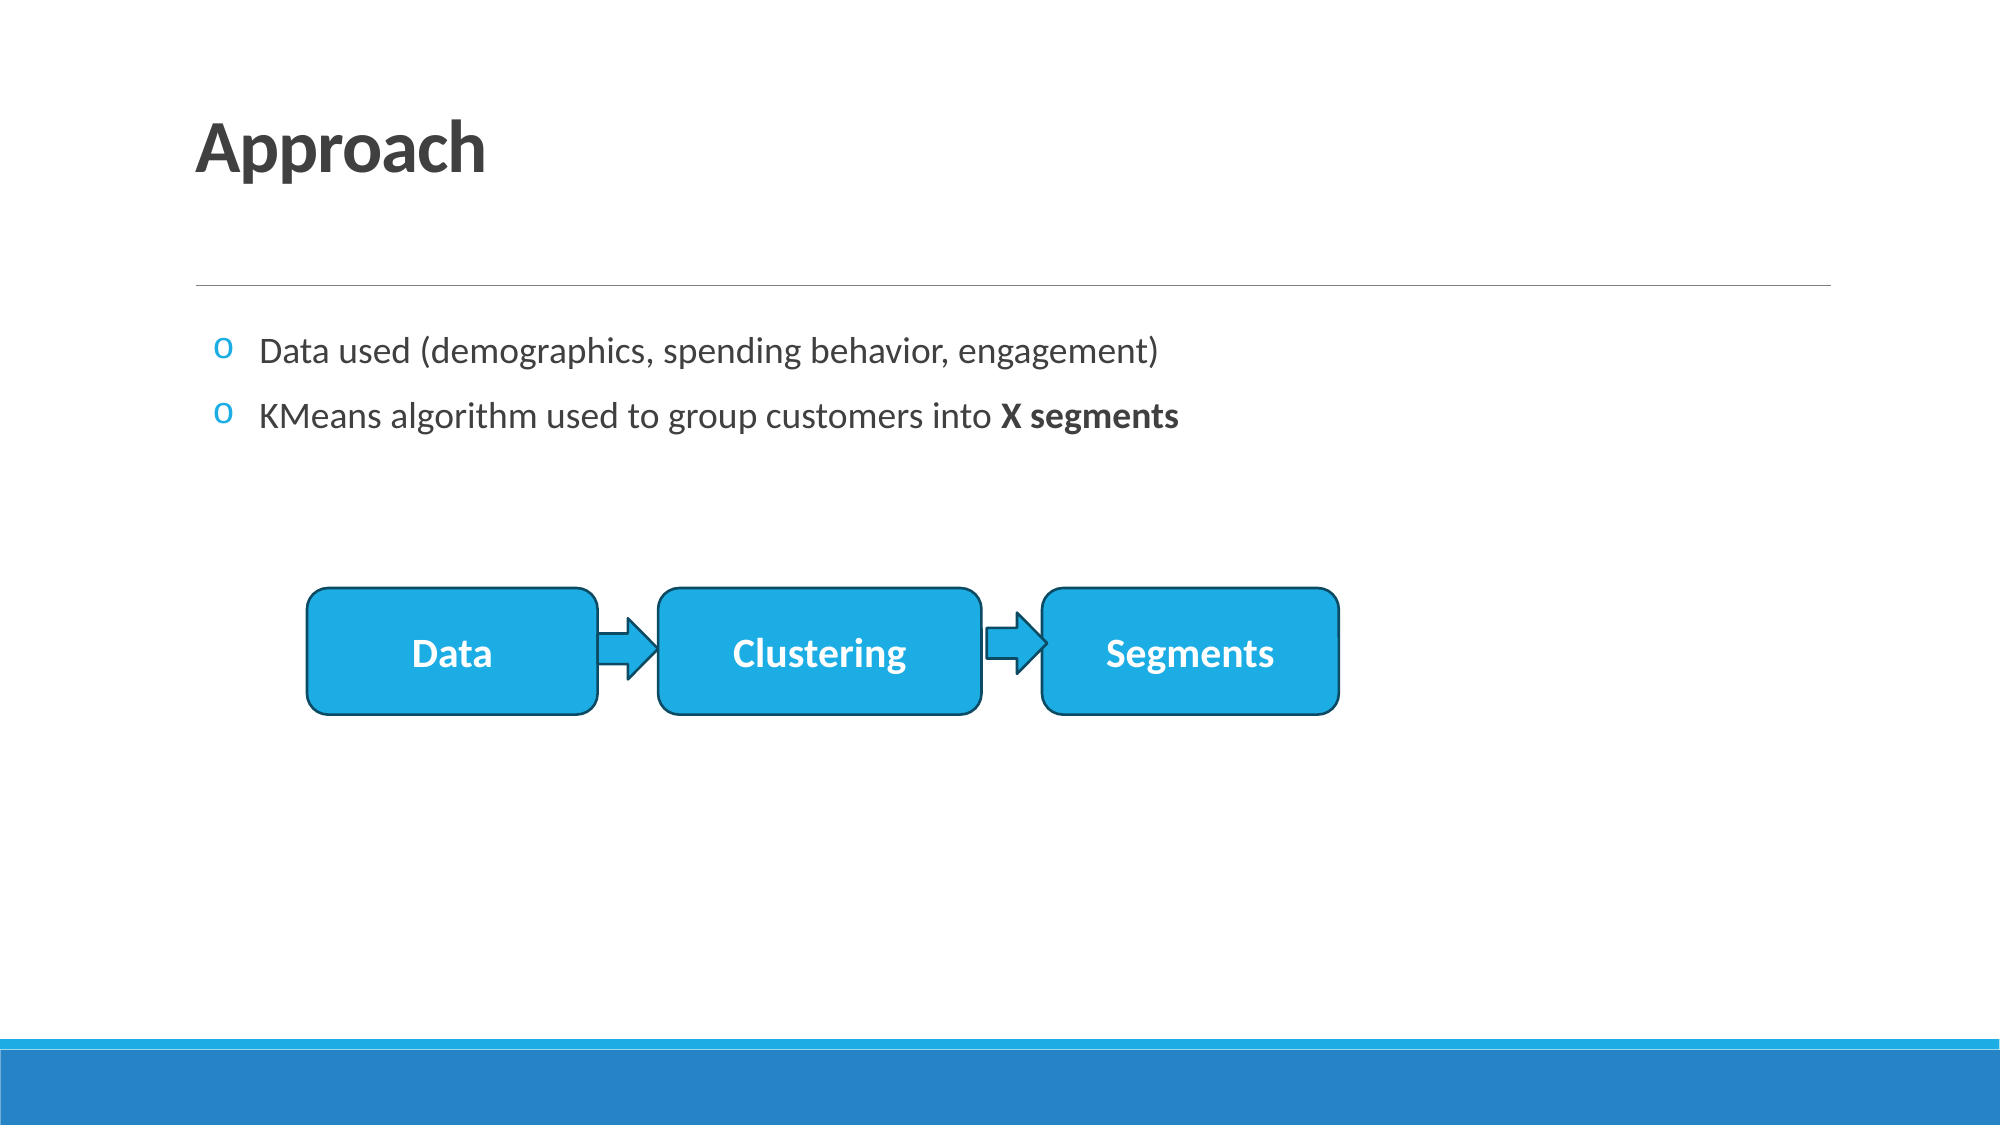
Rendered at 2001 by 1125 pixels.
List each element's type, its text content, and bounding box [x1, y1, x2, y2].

text_box [985, 611, 1049, 676]
text_box [596, 617, 660, 681]
text_box Data [305, 586, 599, 716]
title Approach [180, 47, 1830, 224]
text_box Segments [1040, 586, 1341, 716]
text_box Clustering [656, 586, 983, 716]
list Data used (demographics, spending behavior, engagement) KMeans algorithm used to group customers into X segments [137, 224, 1863, 563]
